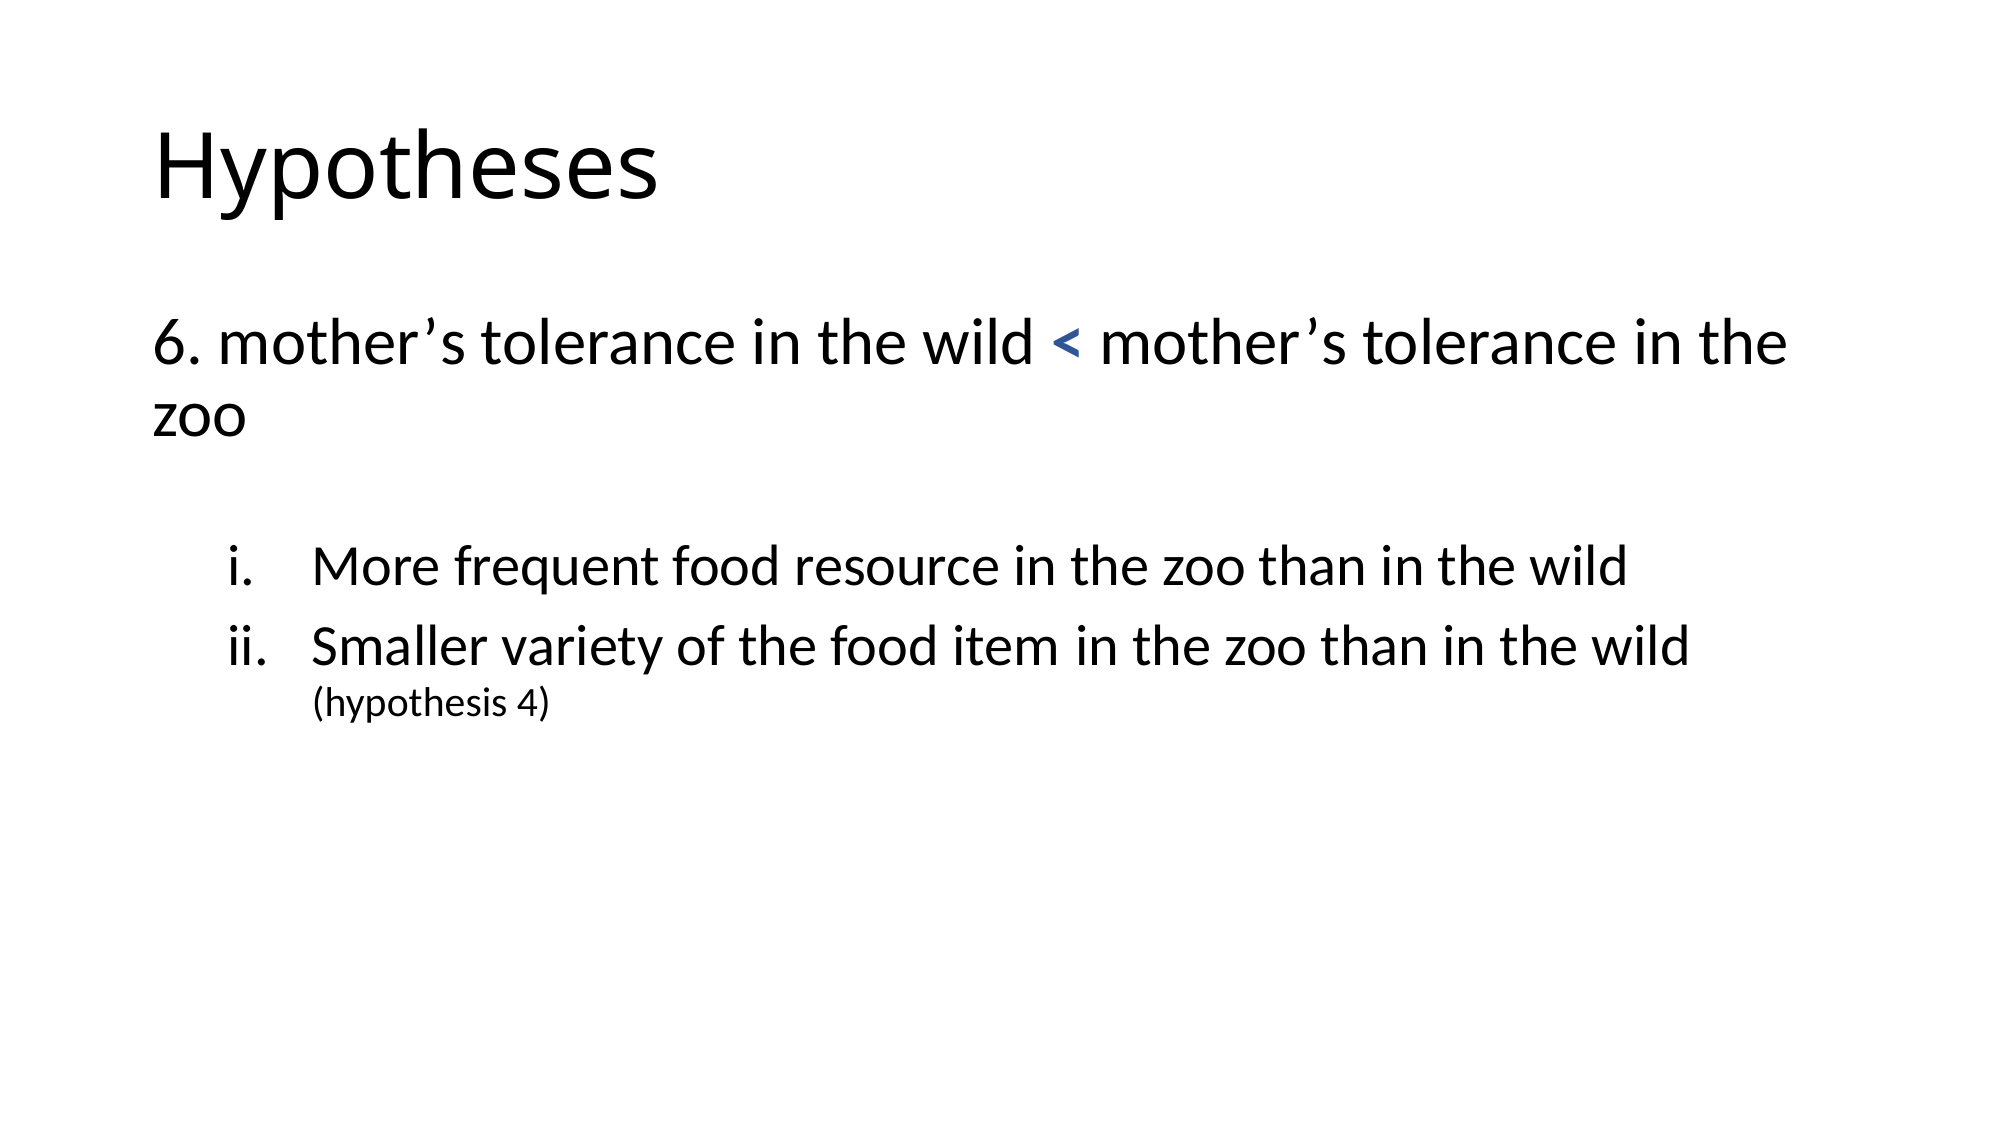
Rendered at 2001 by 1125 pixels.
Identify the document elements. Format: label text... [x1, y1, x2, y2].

title Hypotheses [137, 59, 1863, 278]
list 6. mother’s tolerance in the wild < mother’s tolerance in the zoo More frequent food resource in the zoo than in the wild Smaller variety of the food item in the zoo than in the wild (hypothesis 4) [137, 299, 1863, 1014]
